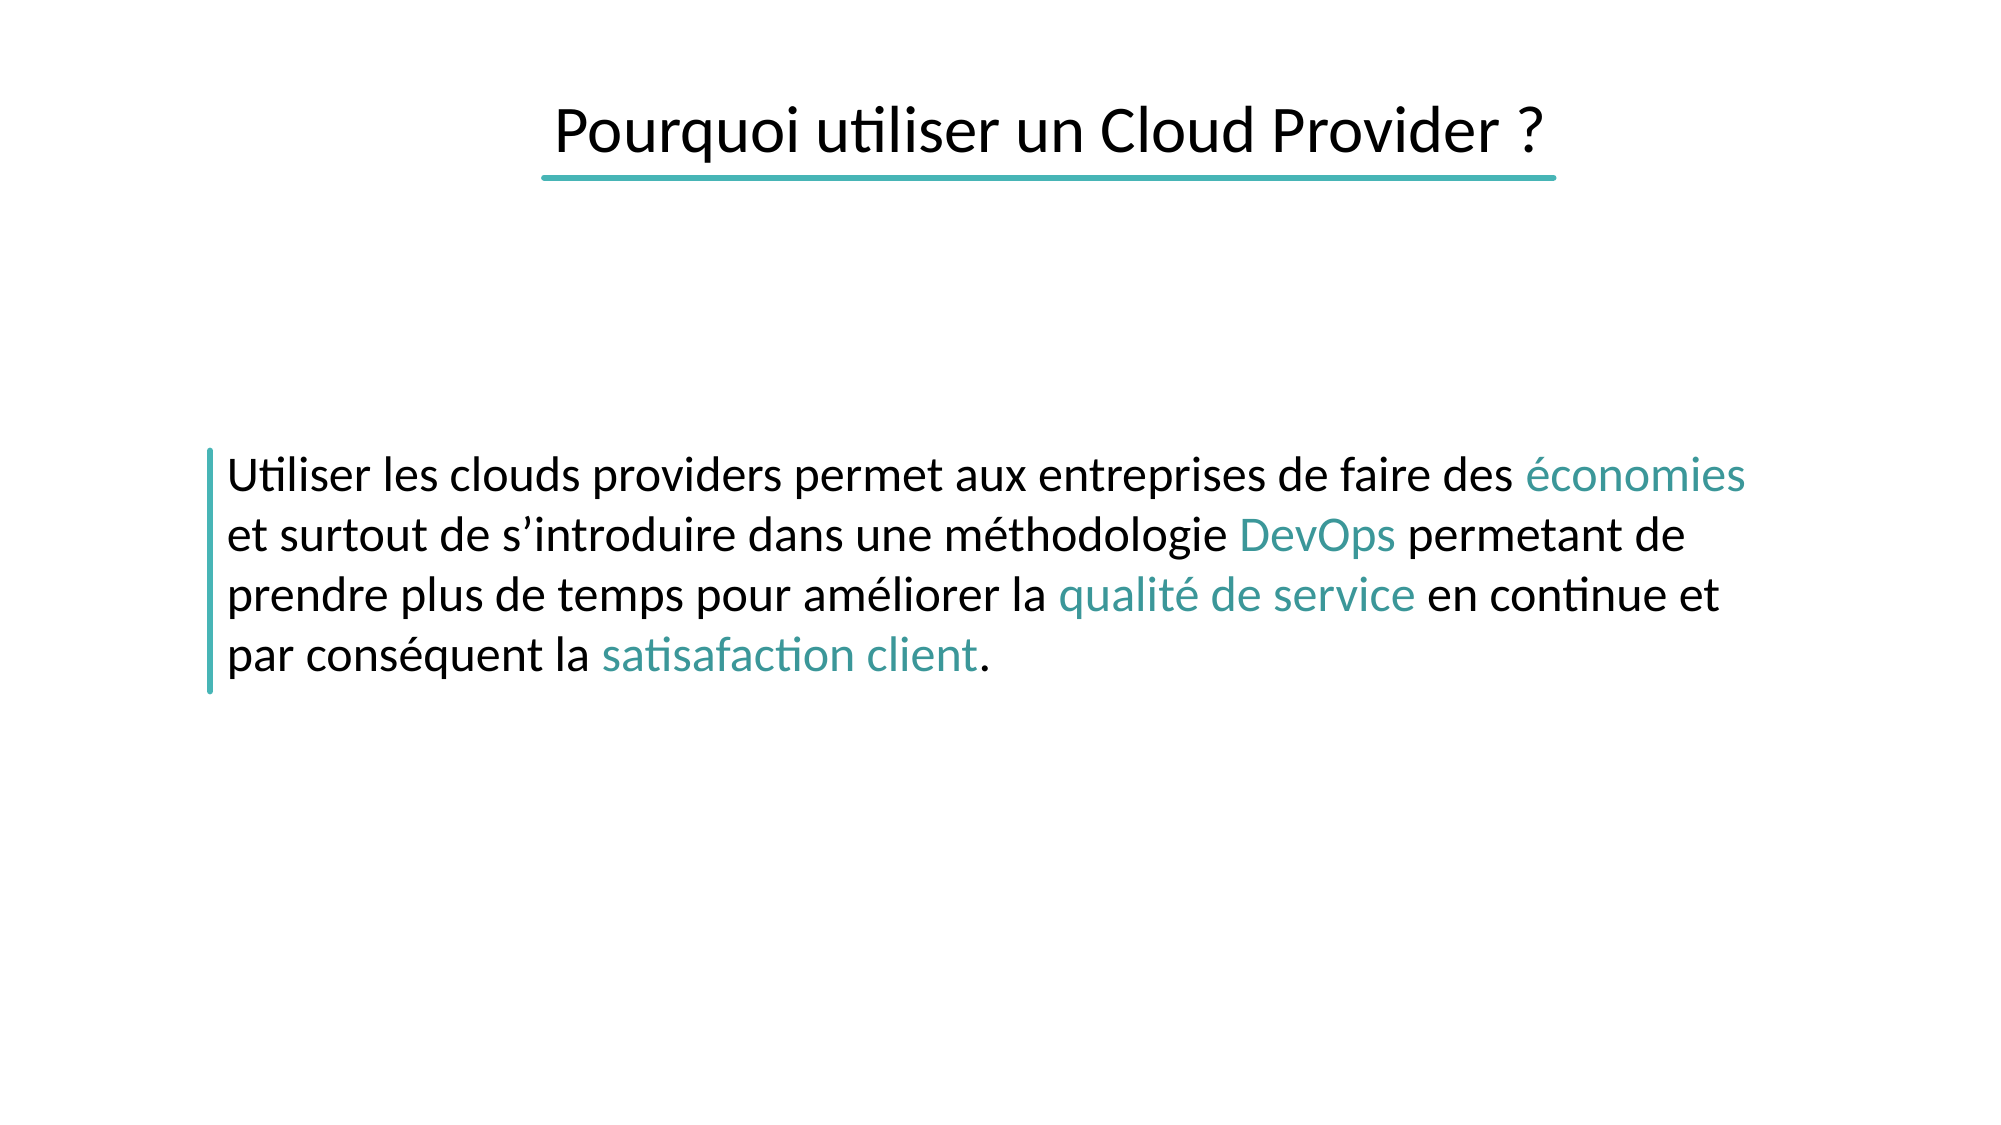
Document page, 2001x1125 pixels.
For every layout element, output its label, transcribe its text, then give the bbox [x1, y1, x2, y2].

text_box Utiliser les clouds providers permet aux entreprises de faire des économies et surtout de s’introduire dans une méthodologie DevOps permetant de prendre plus de temps pour améliorer la qualité de service en continue et par conséquent la satisafaction client. [212, 433, 1788, 689]
text_box Pourquoi utiliser un Cloud Provider ? [538, 78, 1564, 173]
